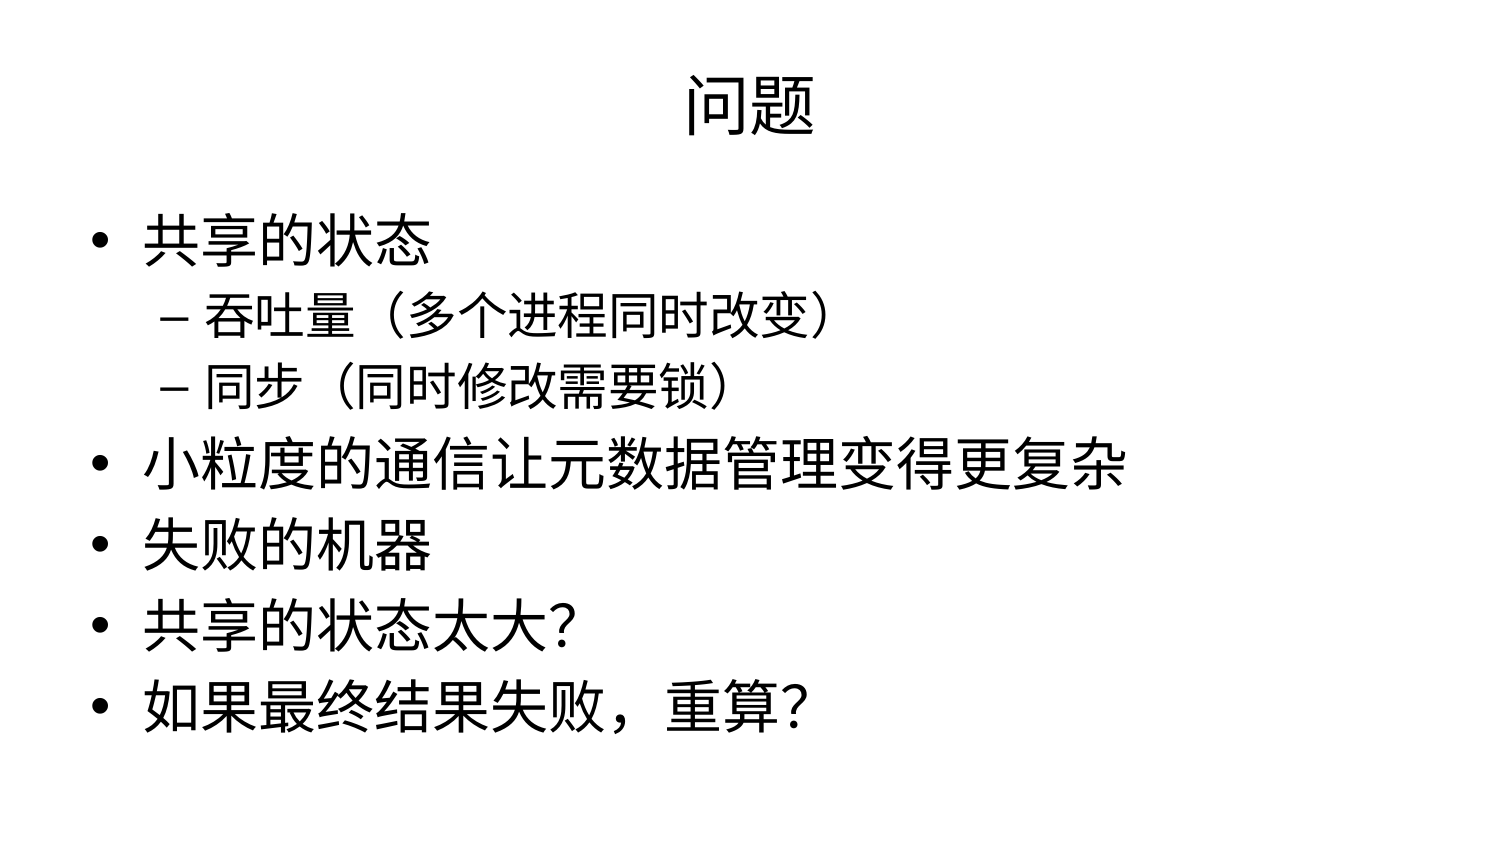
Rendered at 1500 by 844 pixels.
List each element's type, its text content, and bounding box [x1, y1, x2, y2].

title 问题 [75, 33, 1425, 175]
list 共享的状态 吞吐量（多个进程同时改变） 同步（同时修改需要锁） 小粒度的通信让元数据管理变得更复杂 失败的机器 共享的状态太大？ 如果最终结果失败，重算？ [75, 196, 1425, 754]
